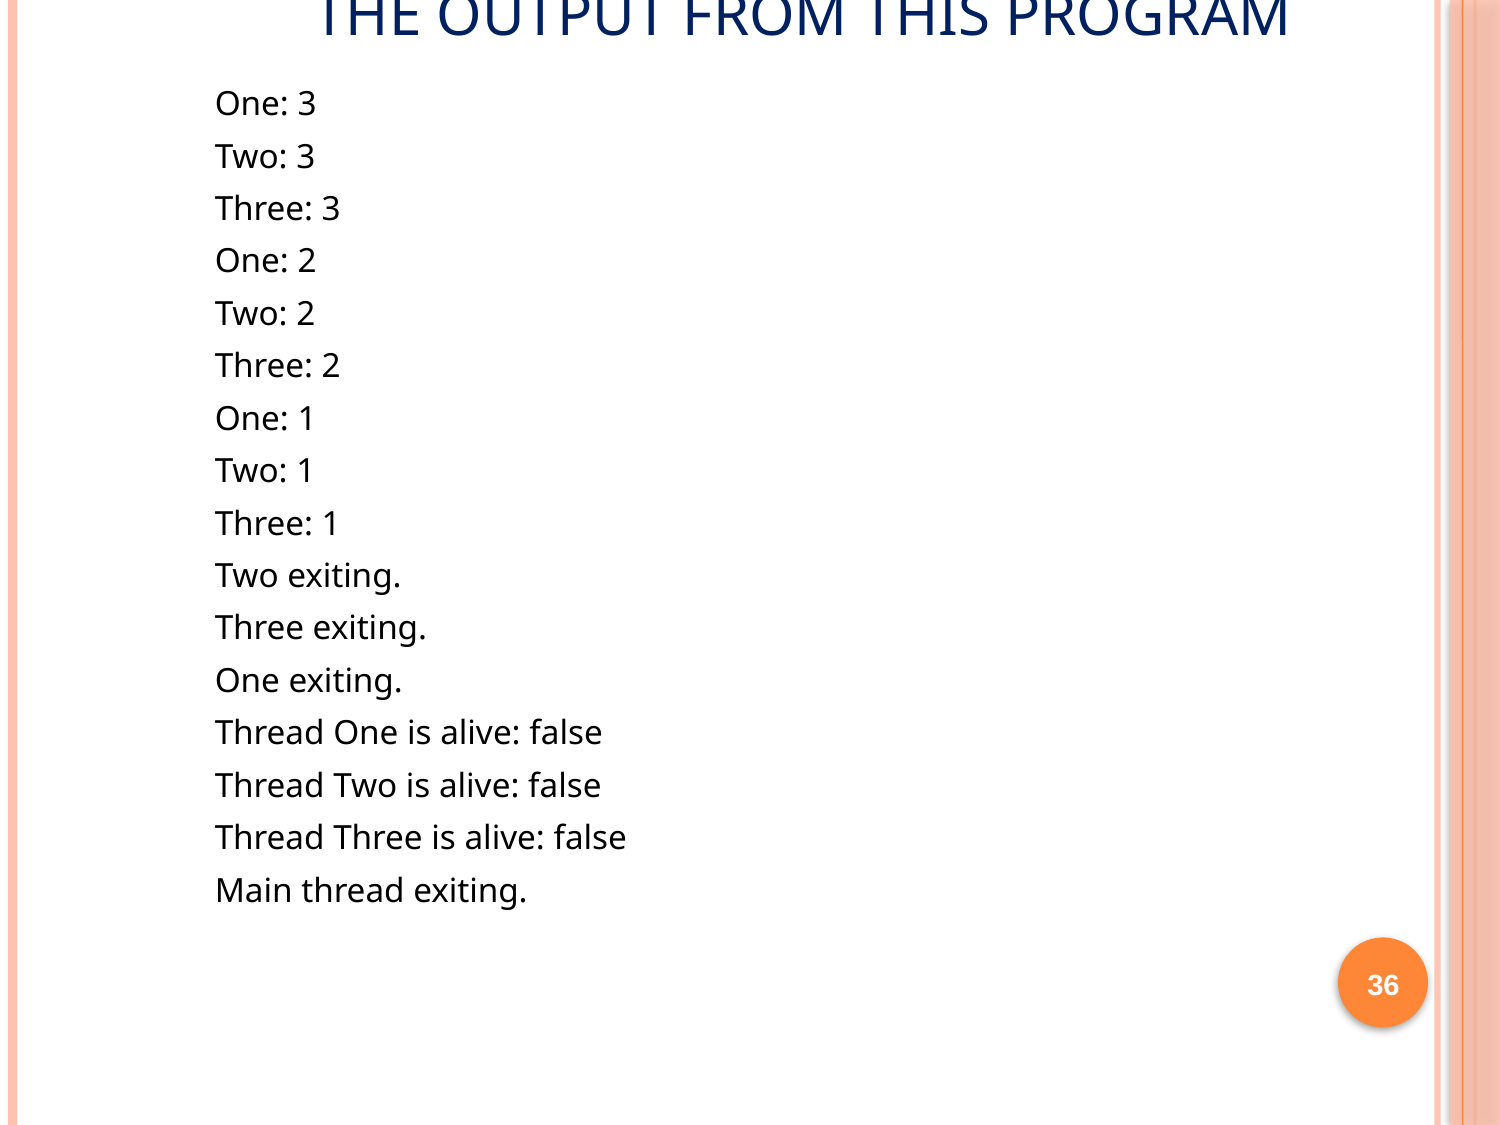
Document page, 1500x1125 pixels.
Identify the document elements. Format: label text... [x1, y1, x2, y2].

list One: 3 Two: 3 Three: 3 One: 2 Two: 2 Three: 2 One: 1 Two: 1 Three: 1 Two exiting. Three exiting. One exiting. Thread One is alive: false Thread Two is alive: false Thread Three is alive: false Main thread exiting. [200, 75, 1463, 1000]
title The output from this program [187, 0, 1418, 55]
slide_number 36 [1333, 940, 1434, 1027]
